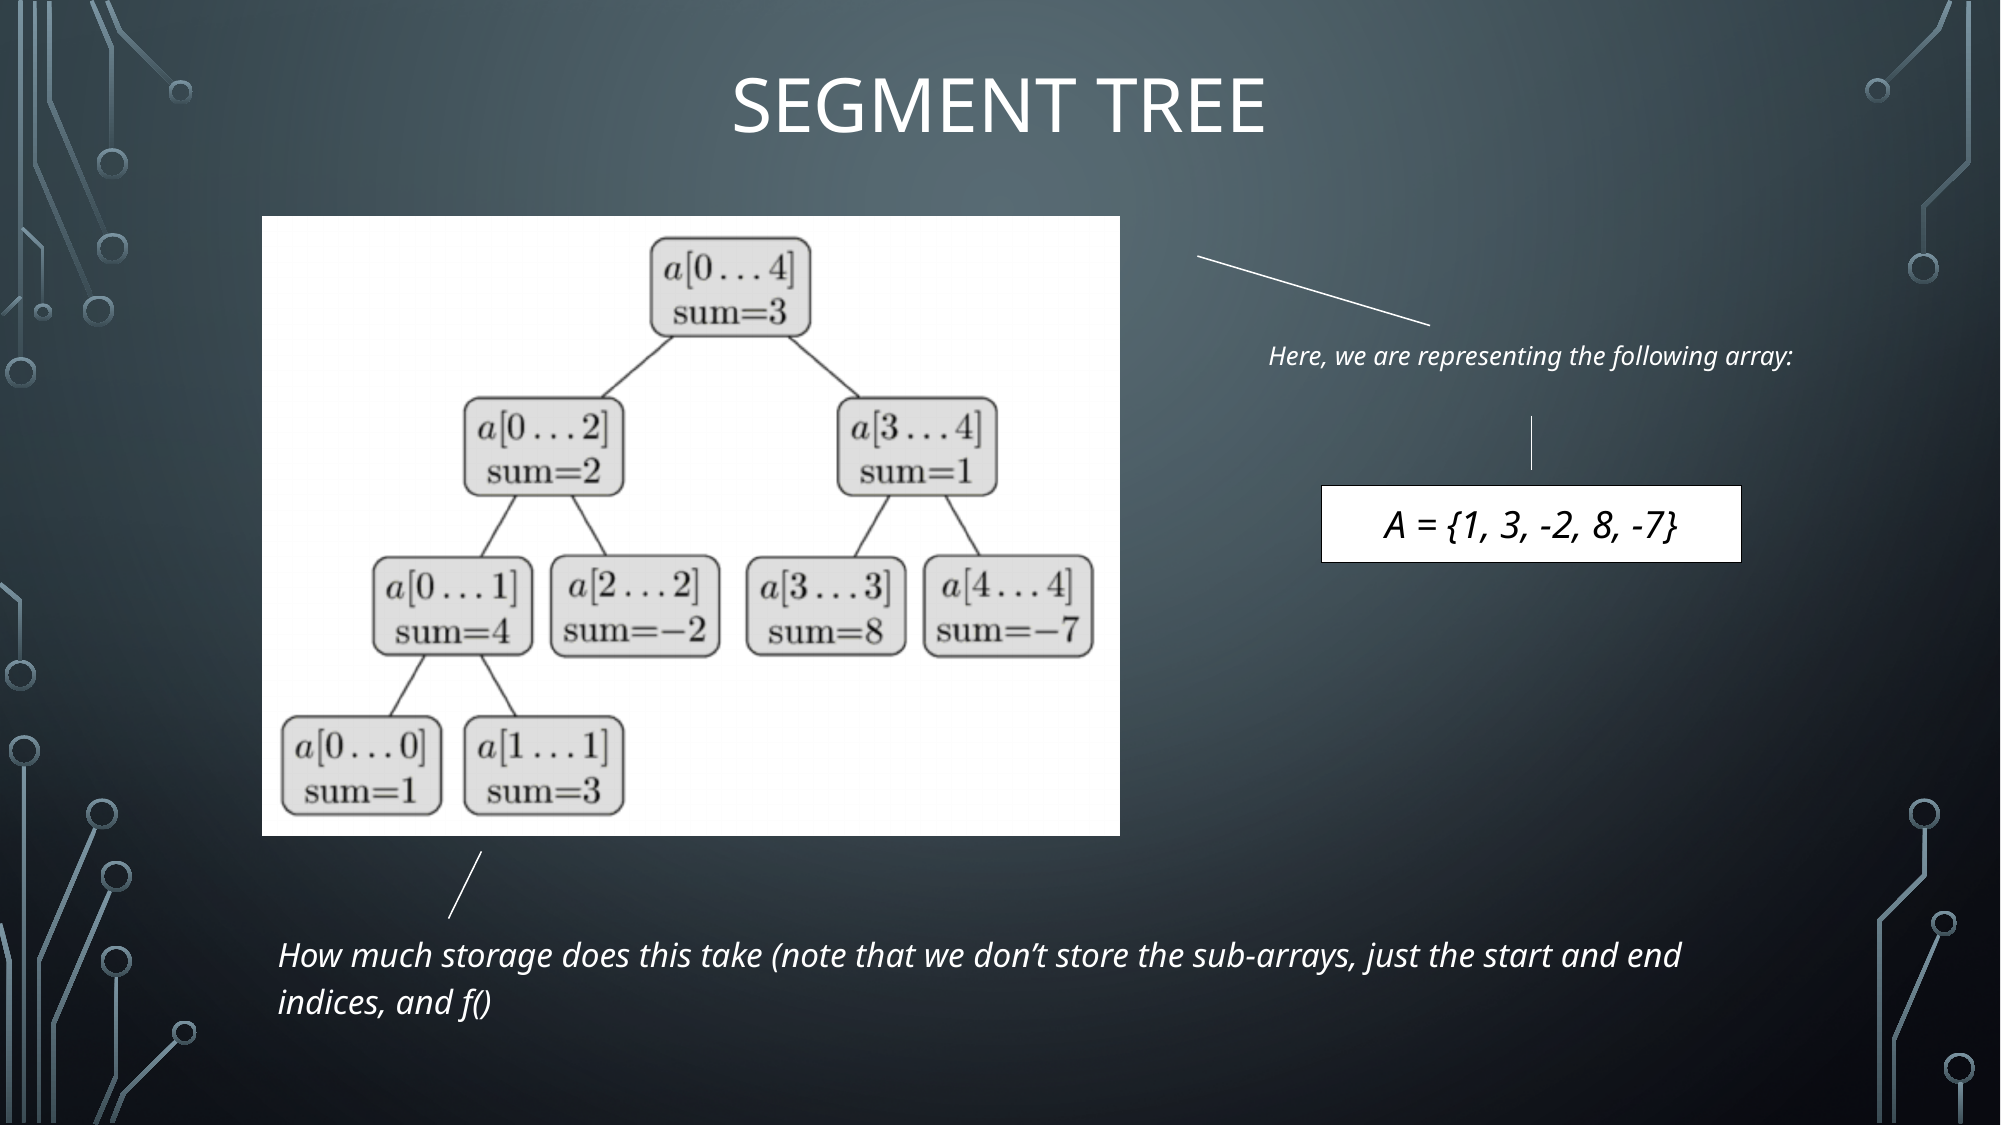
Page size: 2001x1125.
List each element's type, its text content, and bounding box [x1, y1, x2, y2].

text_box A = {1, 3, -2, 8, -7} [1321, 485, 1742, 563]
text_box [448, 851, 482, 919]
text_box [1197, 255, 1431, 326]
picture [262, 216, 1120, 837]
title Segment Tree [187, 37, 1813, 179]
text_box Here, we are representing the following array: [1251, 325, 1813, 416]
